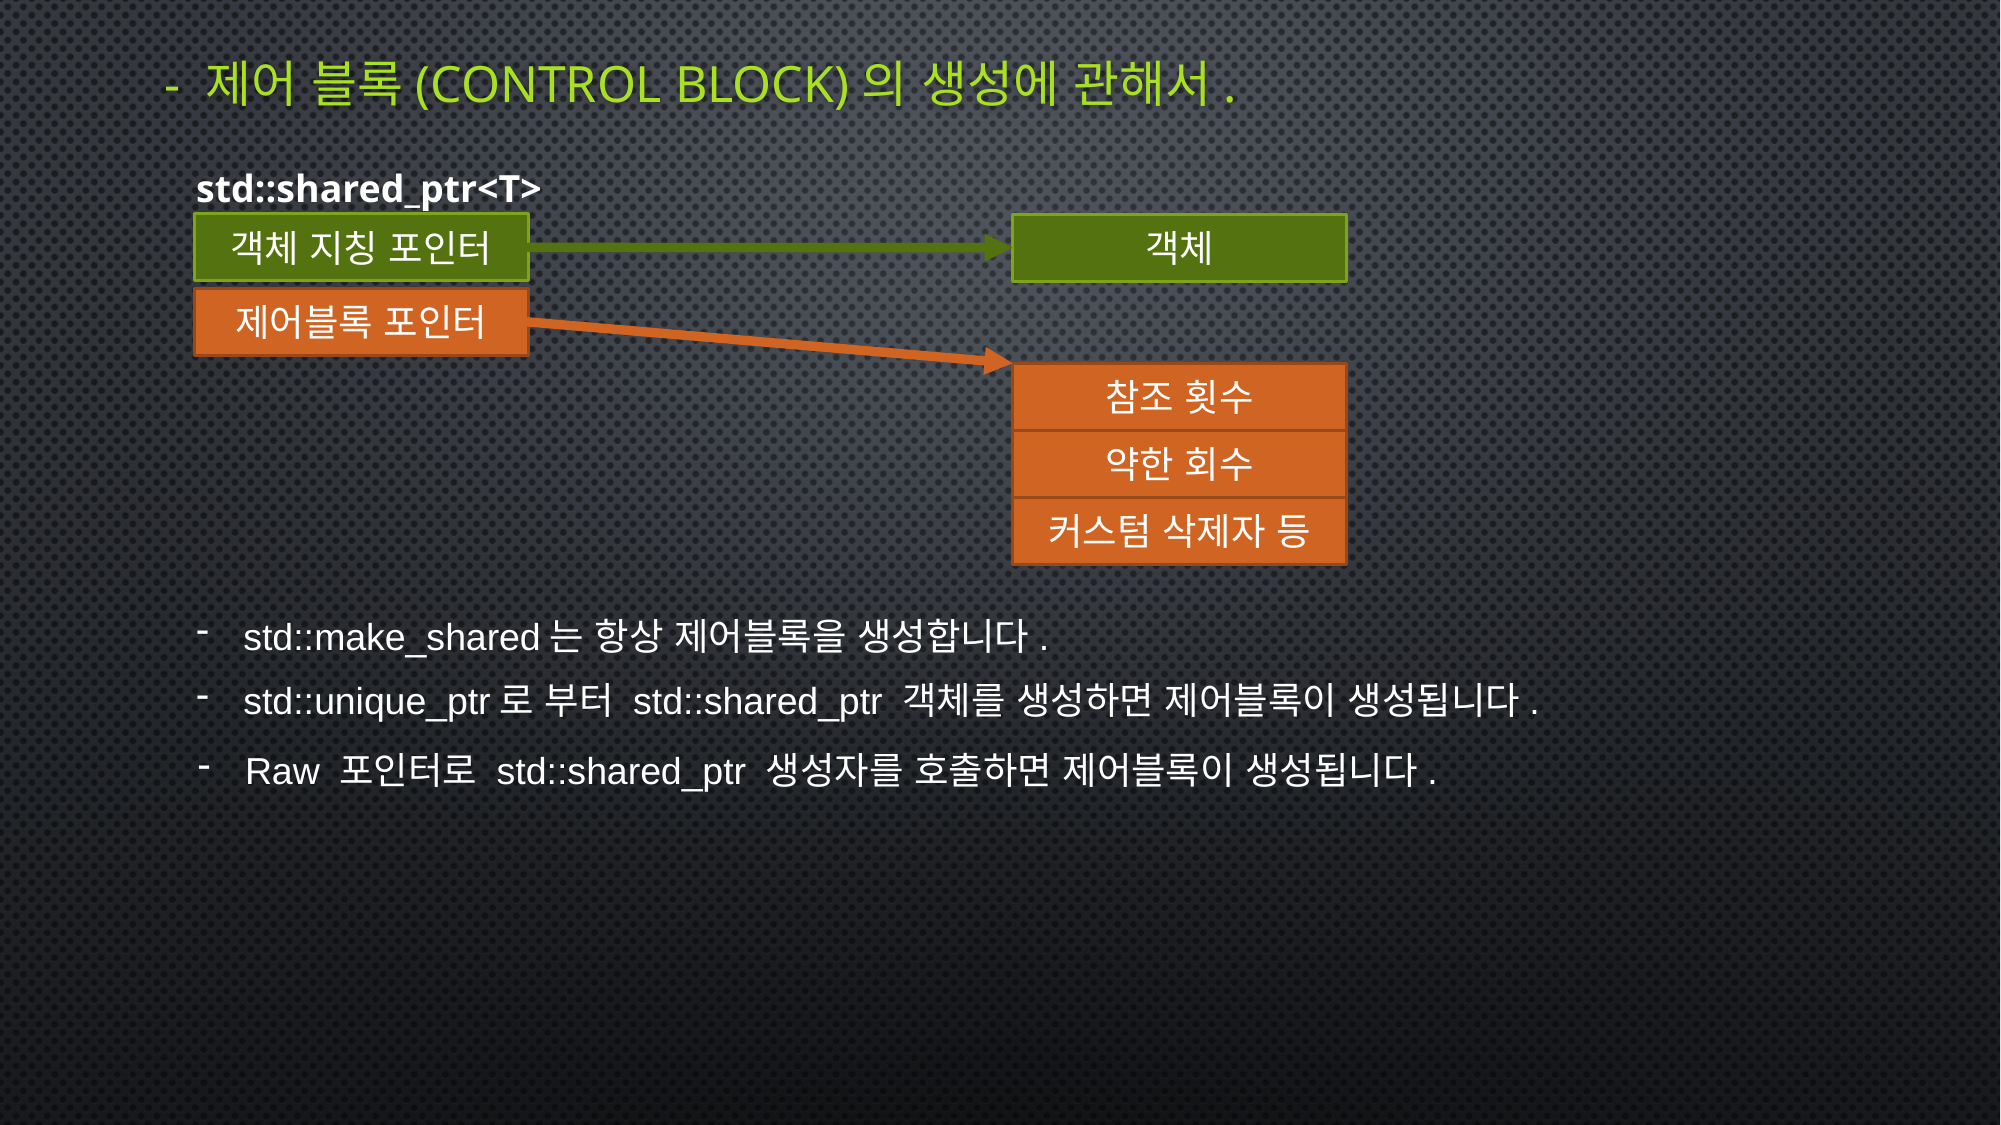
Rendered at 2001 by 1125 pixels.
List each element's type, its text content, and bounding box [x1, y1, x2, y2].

text_box std::unique_ptr로 부터 std::shared_ptr 객체를 생성하면 제어블록이 생성됩니다. [181, 670, 1773, 730]
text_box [181, 157, 1347, 565]
title - 제어 블록(control block)의 생성에 관해서. [149, 18, 1775, 147]
text_box std::make_shared는 항상 제어블록을 생성합니다. [181, 605, 1773, 665]
text_box Raw 포인터로 std::shared_ptr 생성자를 호출하면 제어블록이 생성됩니다. [183, 739, 1774, 800]
